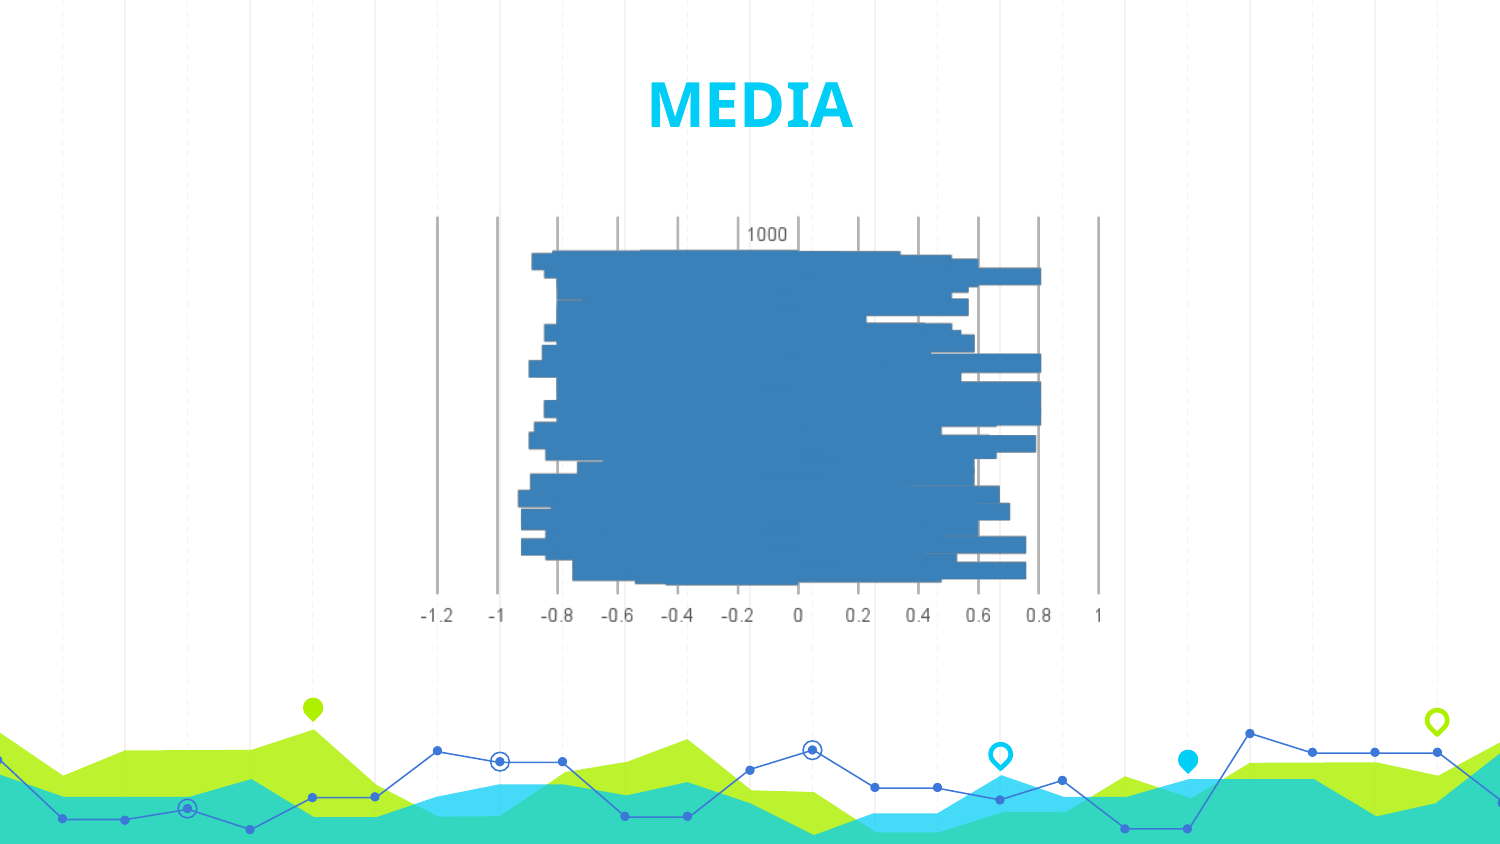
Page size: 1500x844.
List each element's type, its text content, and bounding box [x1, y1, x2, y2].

picture [374, 196, 1126, 648]
text_box MEDIA [209, 50, 1291, 156]
